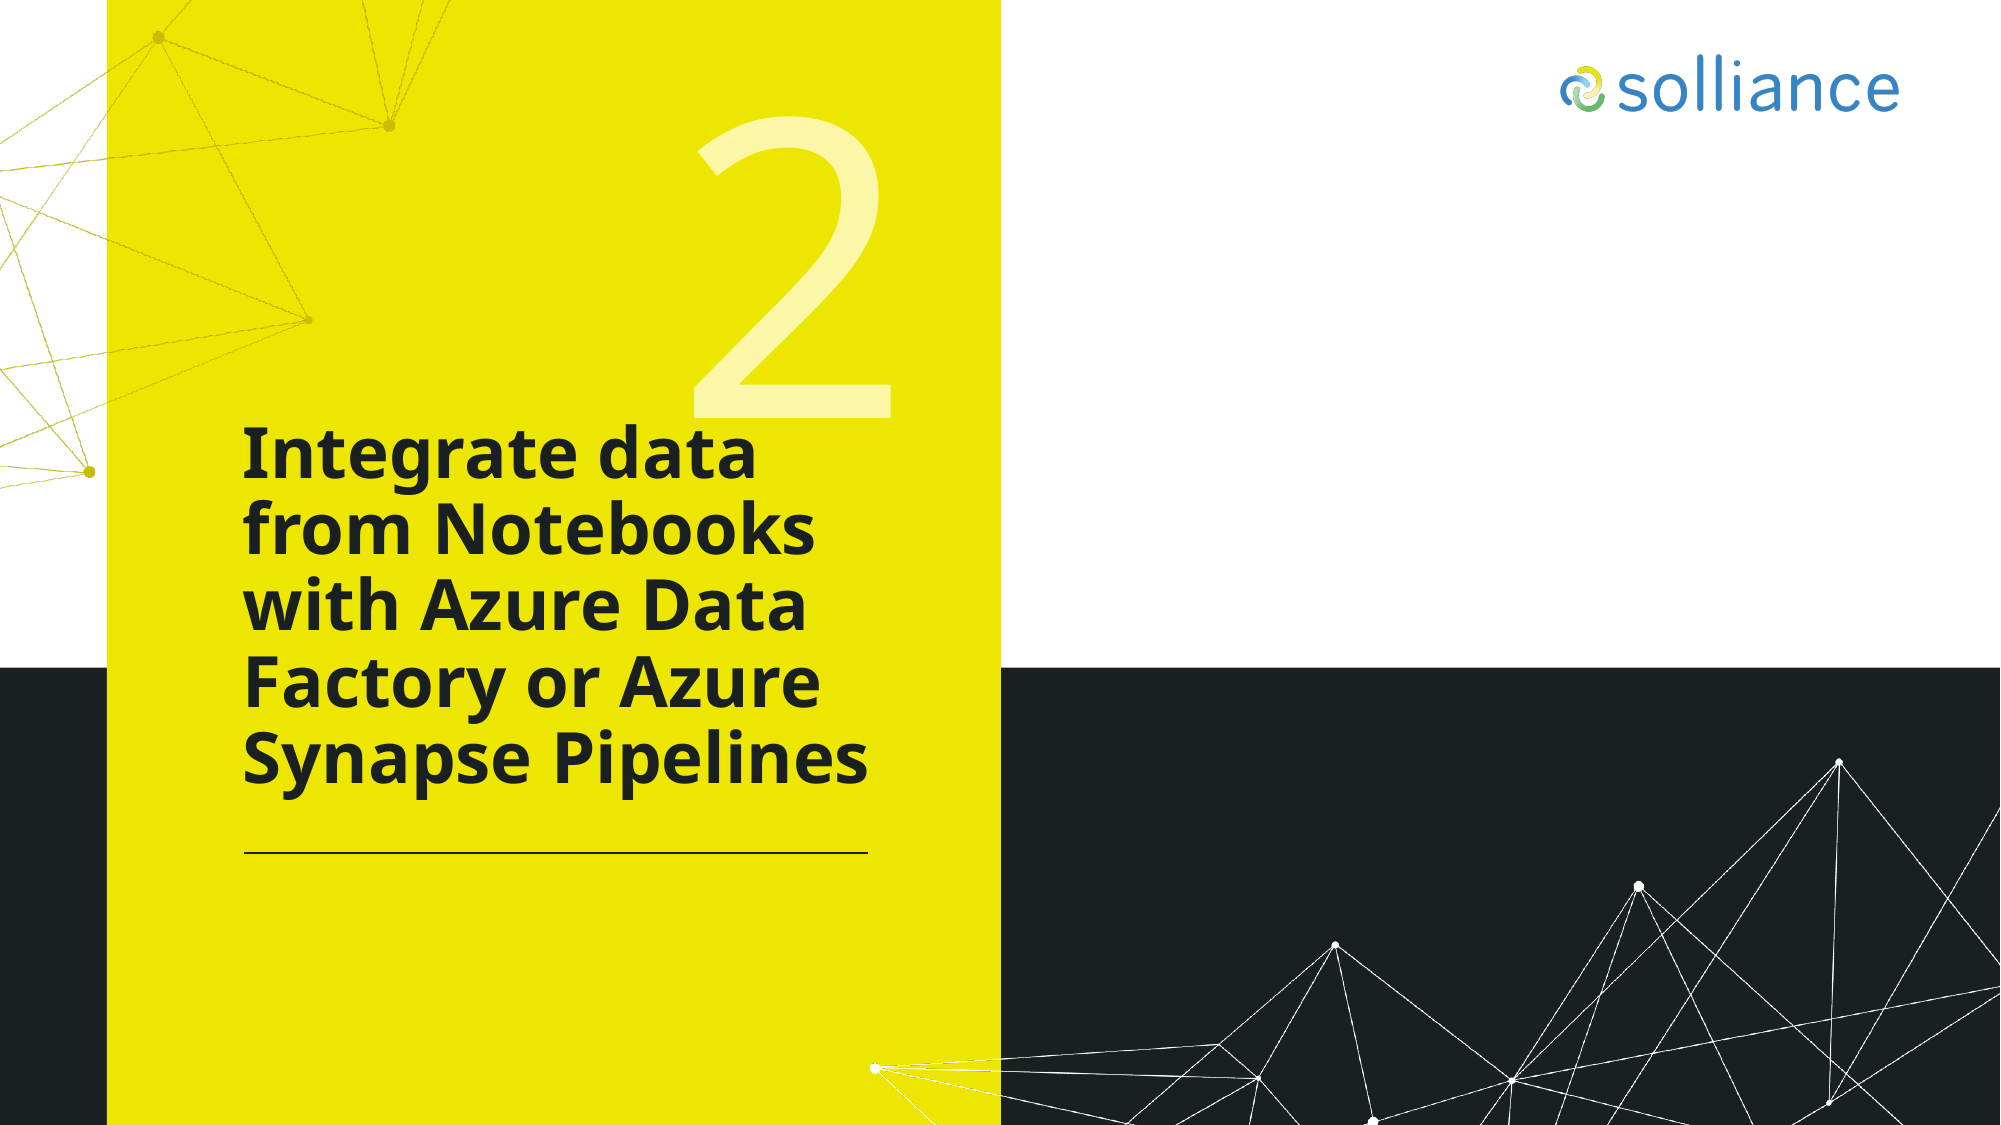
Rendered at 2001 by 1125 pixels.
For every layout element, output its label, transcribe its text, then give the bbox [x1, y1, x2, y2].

picture [1555, 50, 1903, 119]
picture [869, 668, 2000, 1125]
list 2 [538, 50, 929, 478]
title Integrate data from Notebooks with Azure Data Factory or Azure Synapse Pipelines [227, 399, 890, 807]
picture [0, 0, 665, 813]
